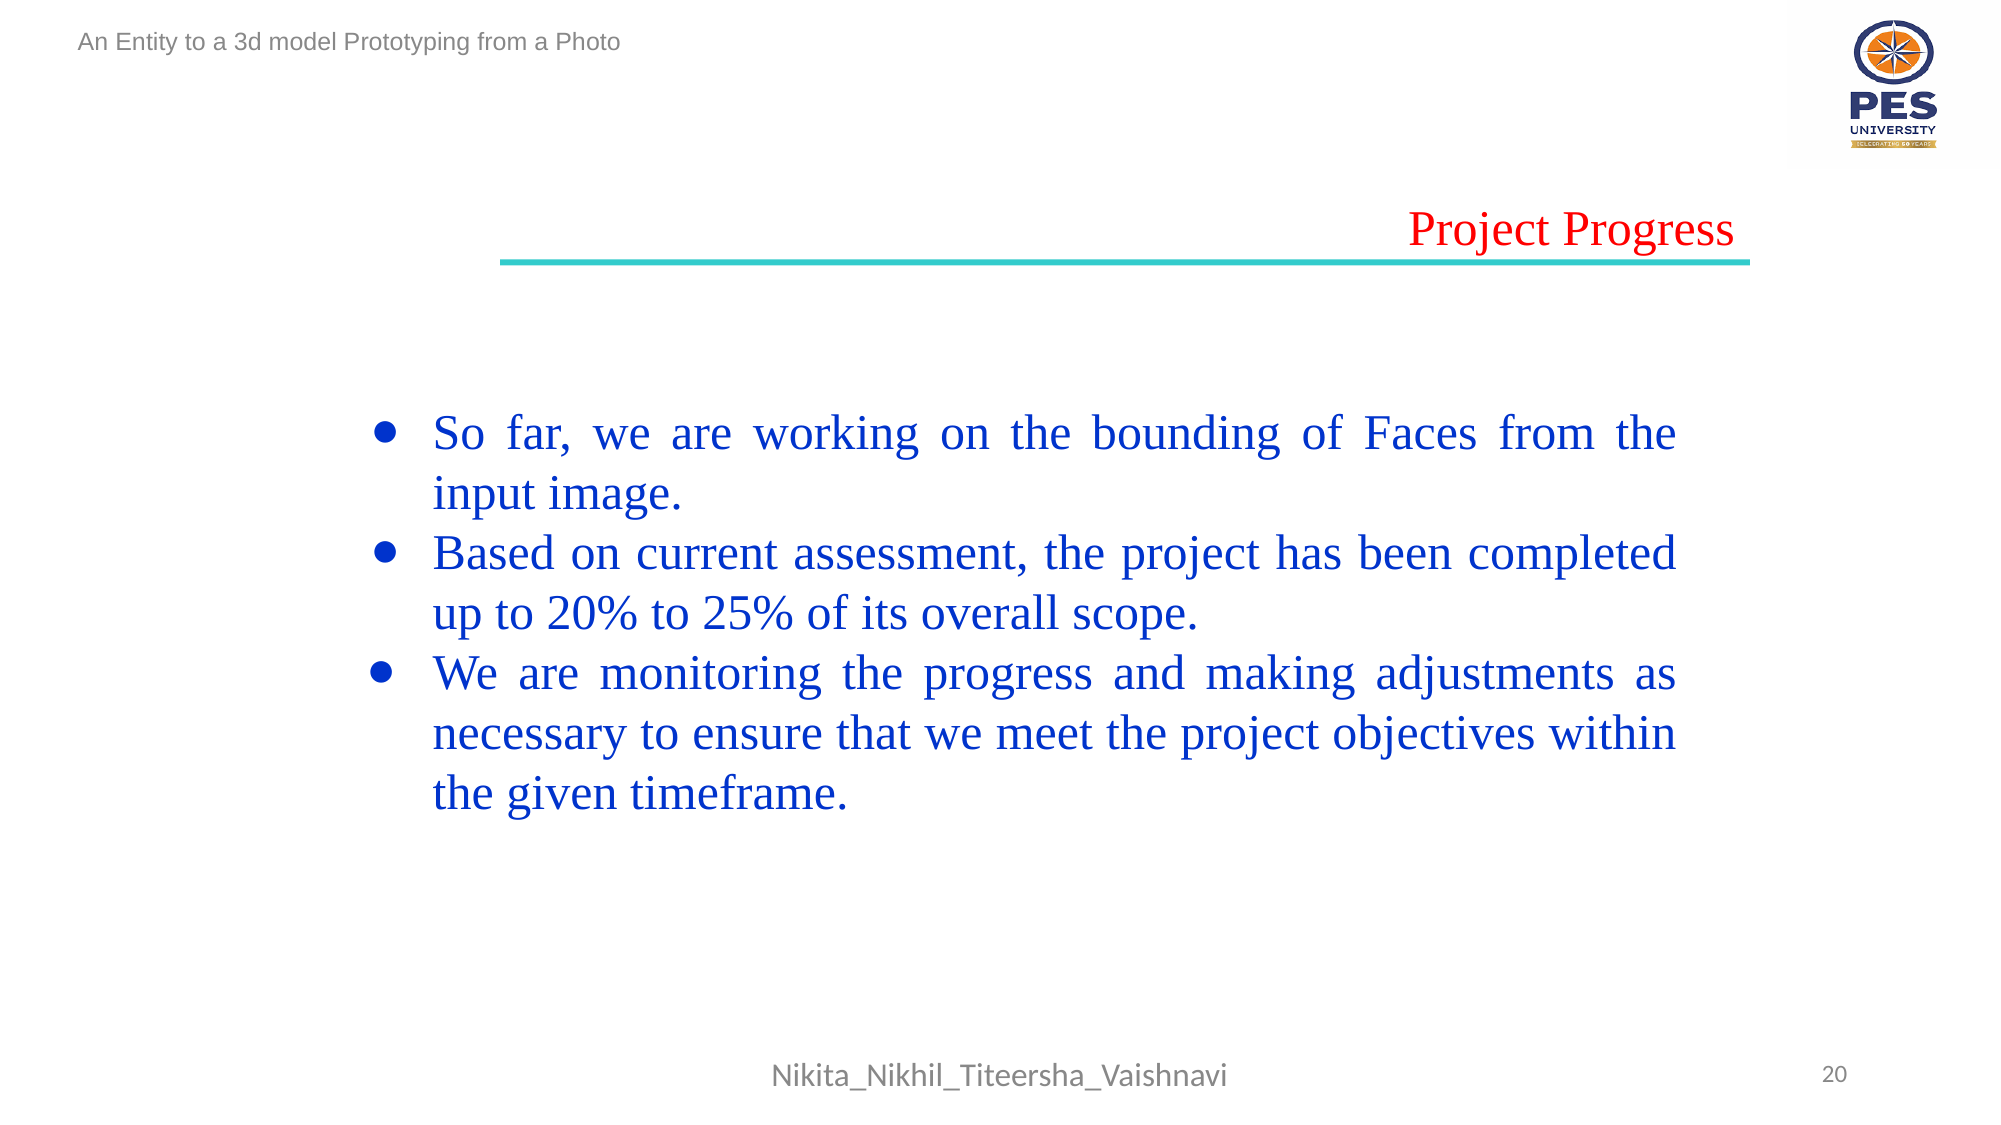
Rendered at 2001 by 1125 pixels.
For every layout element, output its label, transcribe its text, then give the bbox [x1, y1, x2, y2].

text_box So far, we are working on the bounding of Faces from the input image. Based on current assessment, the project has been completed up to 20% to 25% of its overall scope. We are monitoring the progress and making adjustments as necessary to ensure that we meet the project objectives within the given timeframe. [342, 391, 1693, 917]
text_box Project Progress [312, 187, 1750, 263]
footer Nikita_Nikhil_Titeersha_Vaishnavi [662, 1042, 1338, 1103]
text_box An Entity to a 3d model Prototyping from a Photo [12, 10, 688, 71]
slide_number ‹#› [1412, 1042, 1863, 1103]
picture [1787, 0, 2000, 169]
